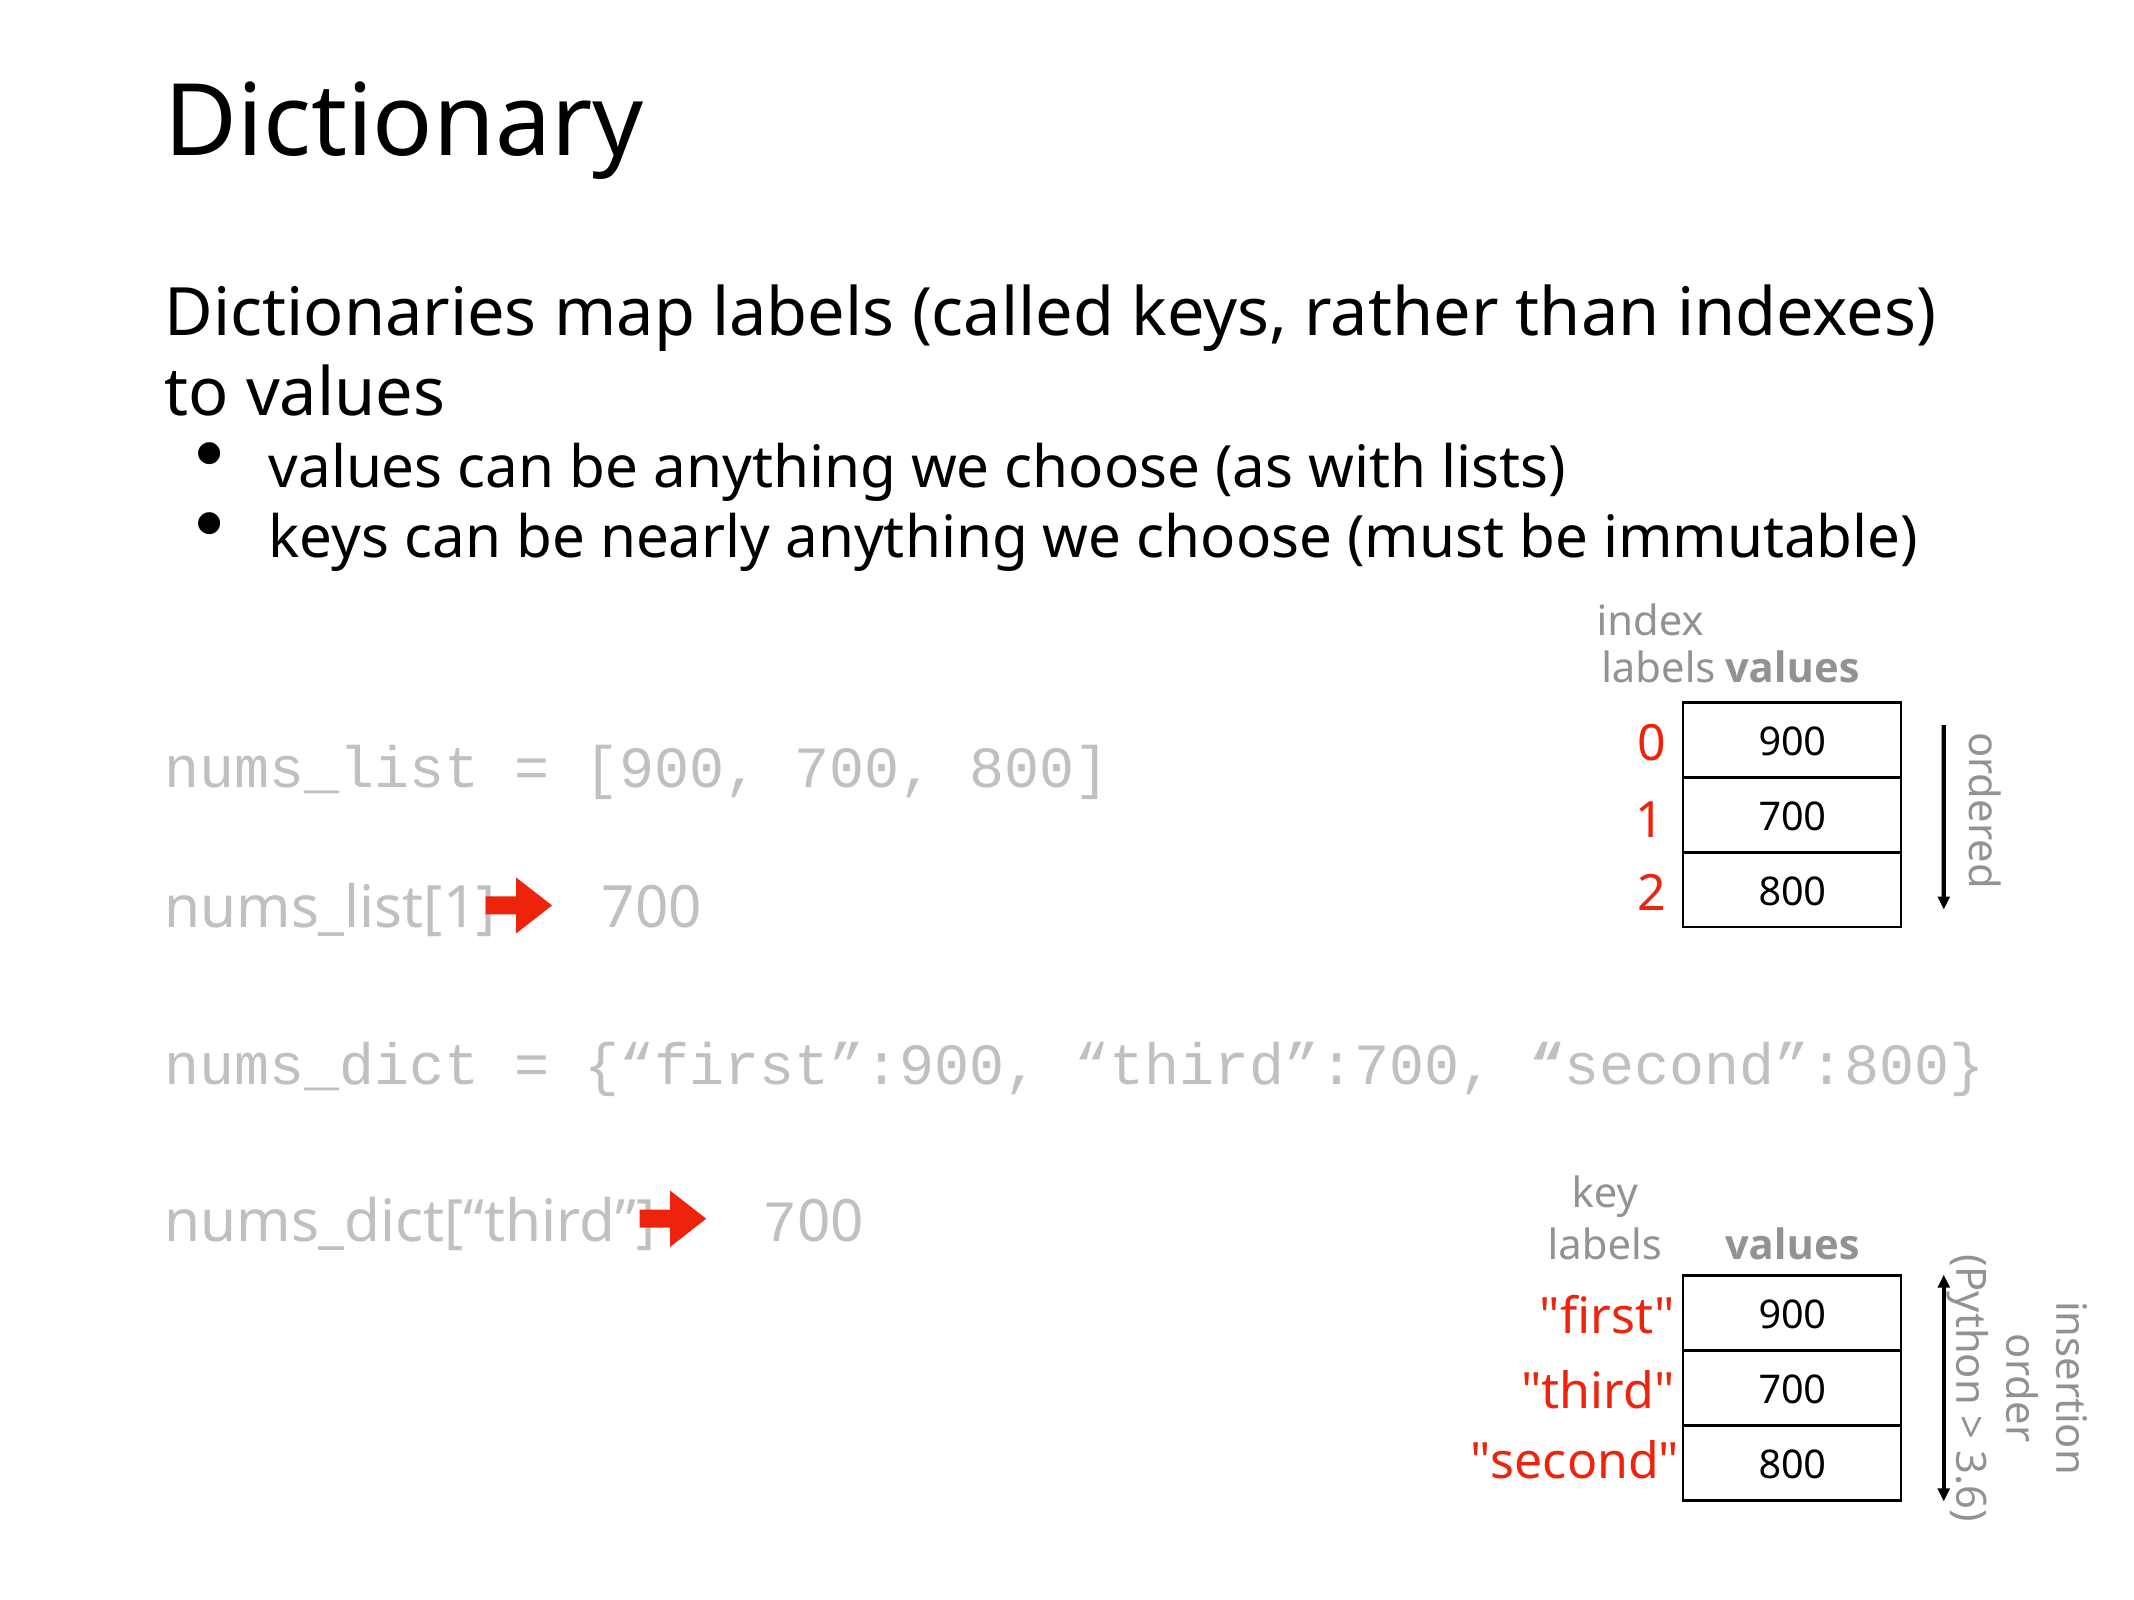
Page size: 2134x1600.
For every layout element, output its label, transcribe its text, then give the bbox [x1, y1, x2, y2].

text_box 700 [1683, 777, 1902, 852]
title Dictionary [155, 41, 1978, 191]
text_box index [1588, 584, 1712, 652]
text_box [639, 1190, 707, 1247]
text_box 0 [1629, 701, 1675, 779]
text_box 800 [1683, 1425, 1902, 1501]
text_box 2 [1629, 851, 1675, 929]
text_box values [1716, 1209, 1869, 1277]
text_box values [1716, 632, 1869, 700]
text_box key [1563, 1157, 1647, 1225]
text_box [1937, 725, 1951, 910]
text_box nums_list = [900, 700, 800] nums_list[1] 700 nums_dict = {“first”:900, “third”:700, “second”:800} nums_dict[“third”] 700 [156, 720, 2056, 1479]
text_box labels [1539, 1209, 1671, 1277]
text_box labels [1592, 632, 1716, 700]
text_box "first" [1531, 1274, 1683, 1352]
text_box ordered [1952, 723, 2020, 898]
text_box 800 [1683, 852, 1902, 928]
text_box "third" [1512, 1349, 1683, 1420]
text_box 900 [1683, 1275, 1902, 1351]
text_box 900 [1683, 702, 1902, 777]
text_box 1 [1626, 778, 1673, 856]
text_box insertion order (Python > 3.6) [1939, 1234, 2107, 1542]
text_box [485, 877, 552, 934]
text_box 700 [1683, 1351, 1902, 1425]
text_box "second" [1462, 1420, 1688, 1498]
list Dictionaries map labels (called keys, rather than indexes) to values values can be anything we choose (as with lists) keys can be nearly anything we choose (must be immutable) [155, 259, 1978, 632]
